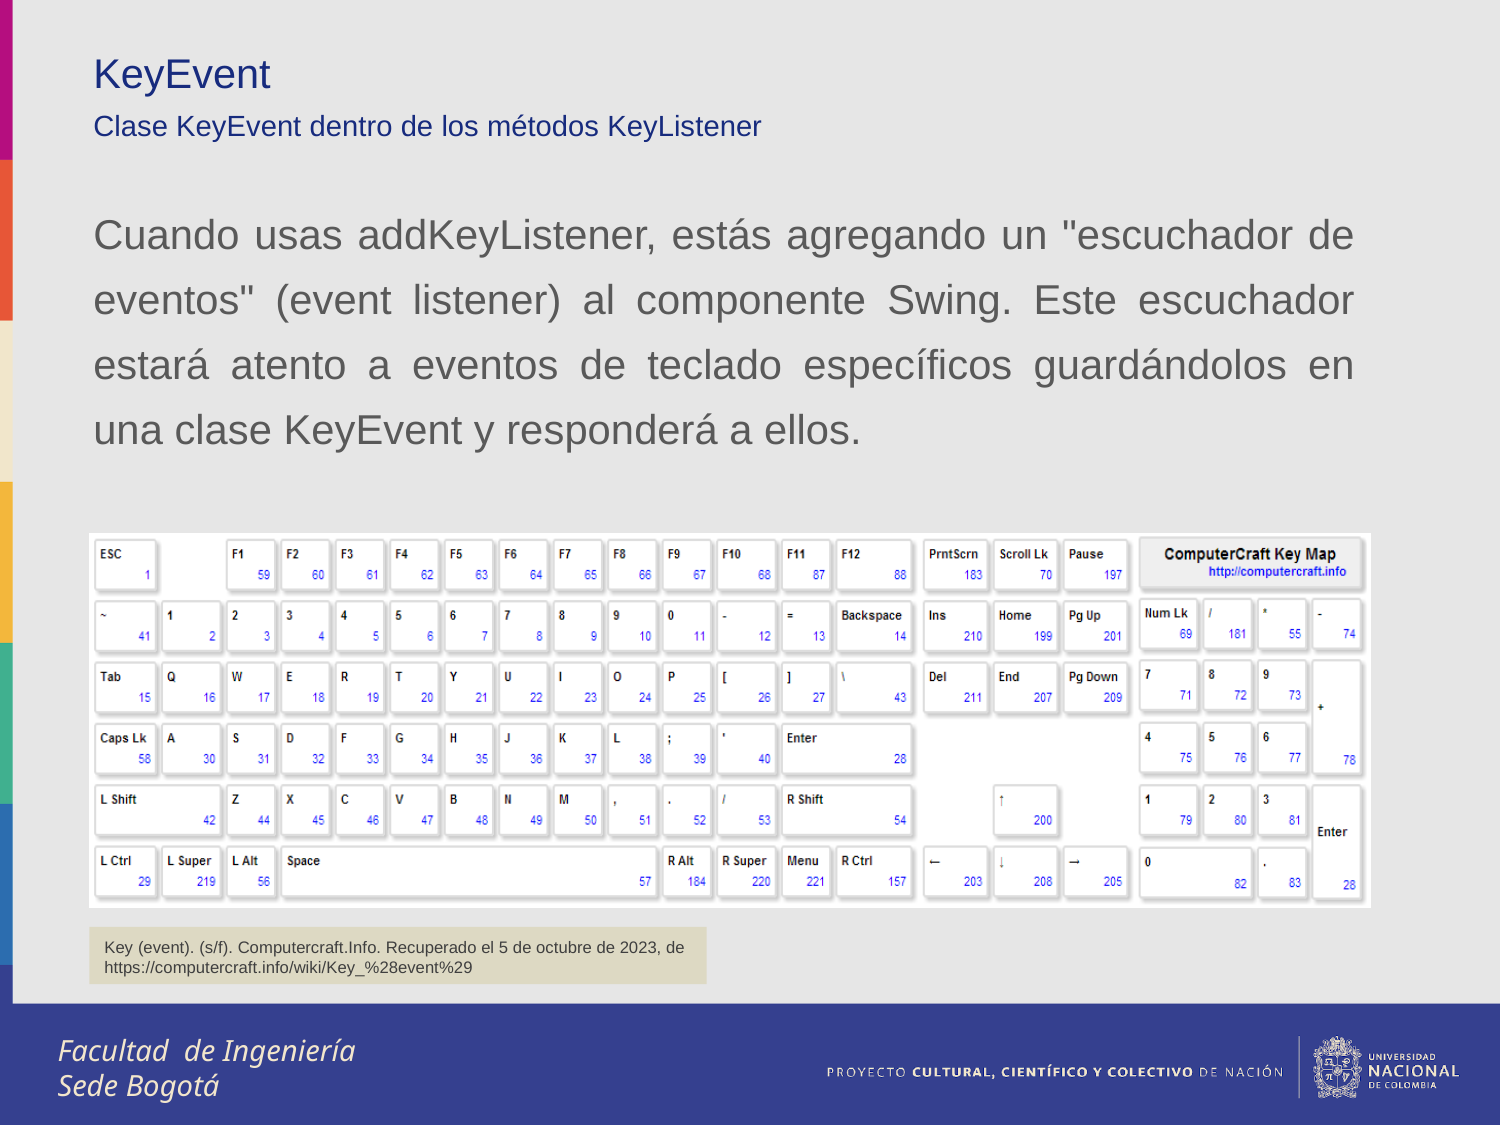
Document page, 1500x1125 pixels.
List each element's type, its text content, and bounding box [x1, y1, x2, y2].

text_box Clase KeyEvent dentro de los métodos KeyListener [78, 105, 1371, 145]
picture [0, 0, 1500, 1125]
text_box Facultad de Ingeniería Sede Bogotá [42, 1025, 554, 1125]
text_box KeyEvent [78, 39, 1163, 105]
text_box Key (event). (s/f). Computercraft.Info. Recuperado el 5 de octubre de 2023, de https://computercraft.info/wiki/Key_%28event%29 [89, 926, 707, 985]
text_box Cuando usas addKeyListener, estás agregando un "escuchador de eventos" (event listener) al componente Swing. Este escuchador estará atento a eventos de teclado específicos guardándolos en una clase KeyEvent y responderá a ellos. [78, 185, 1371, 461]
